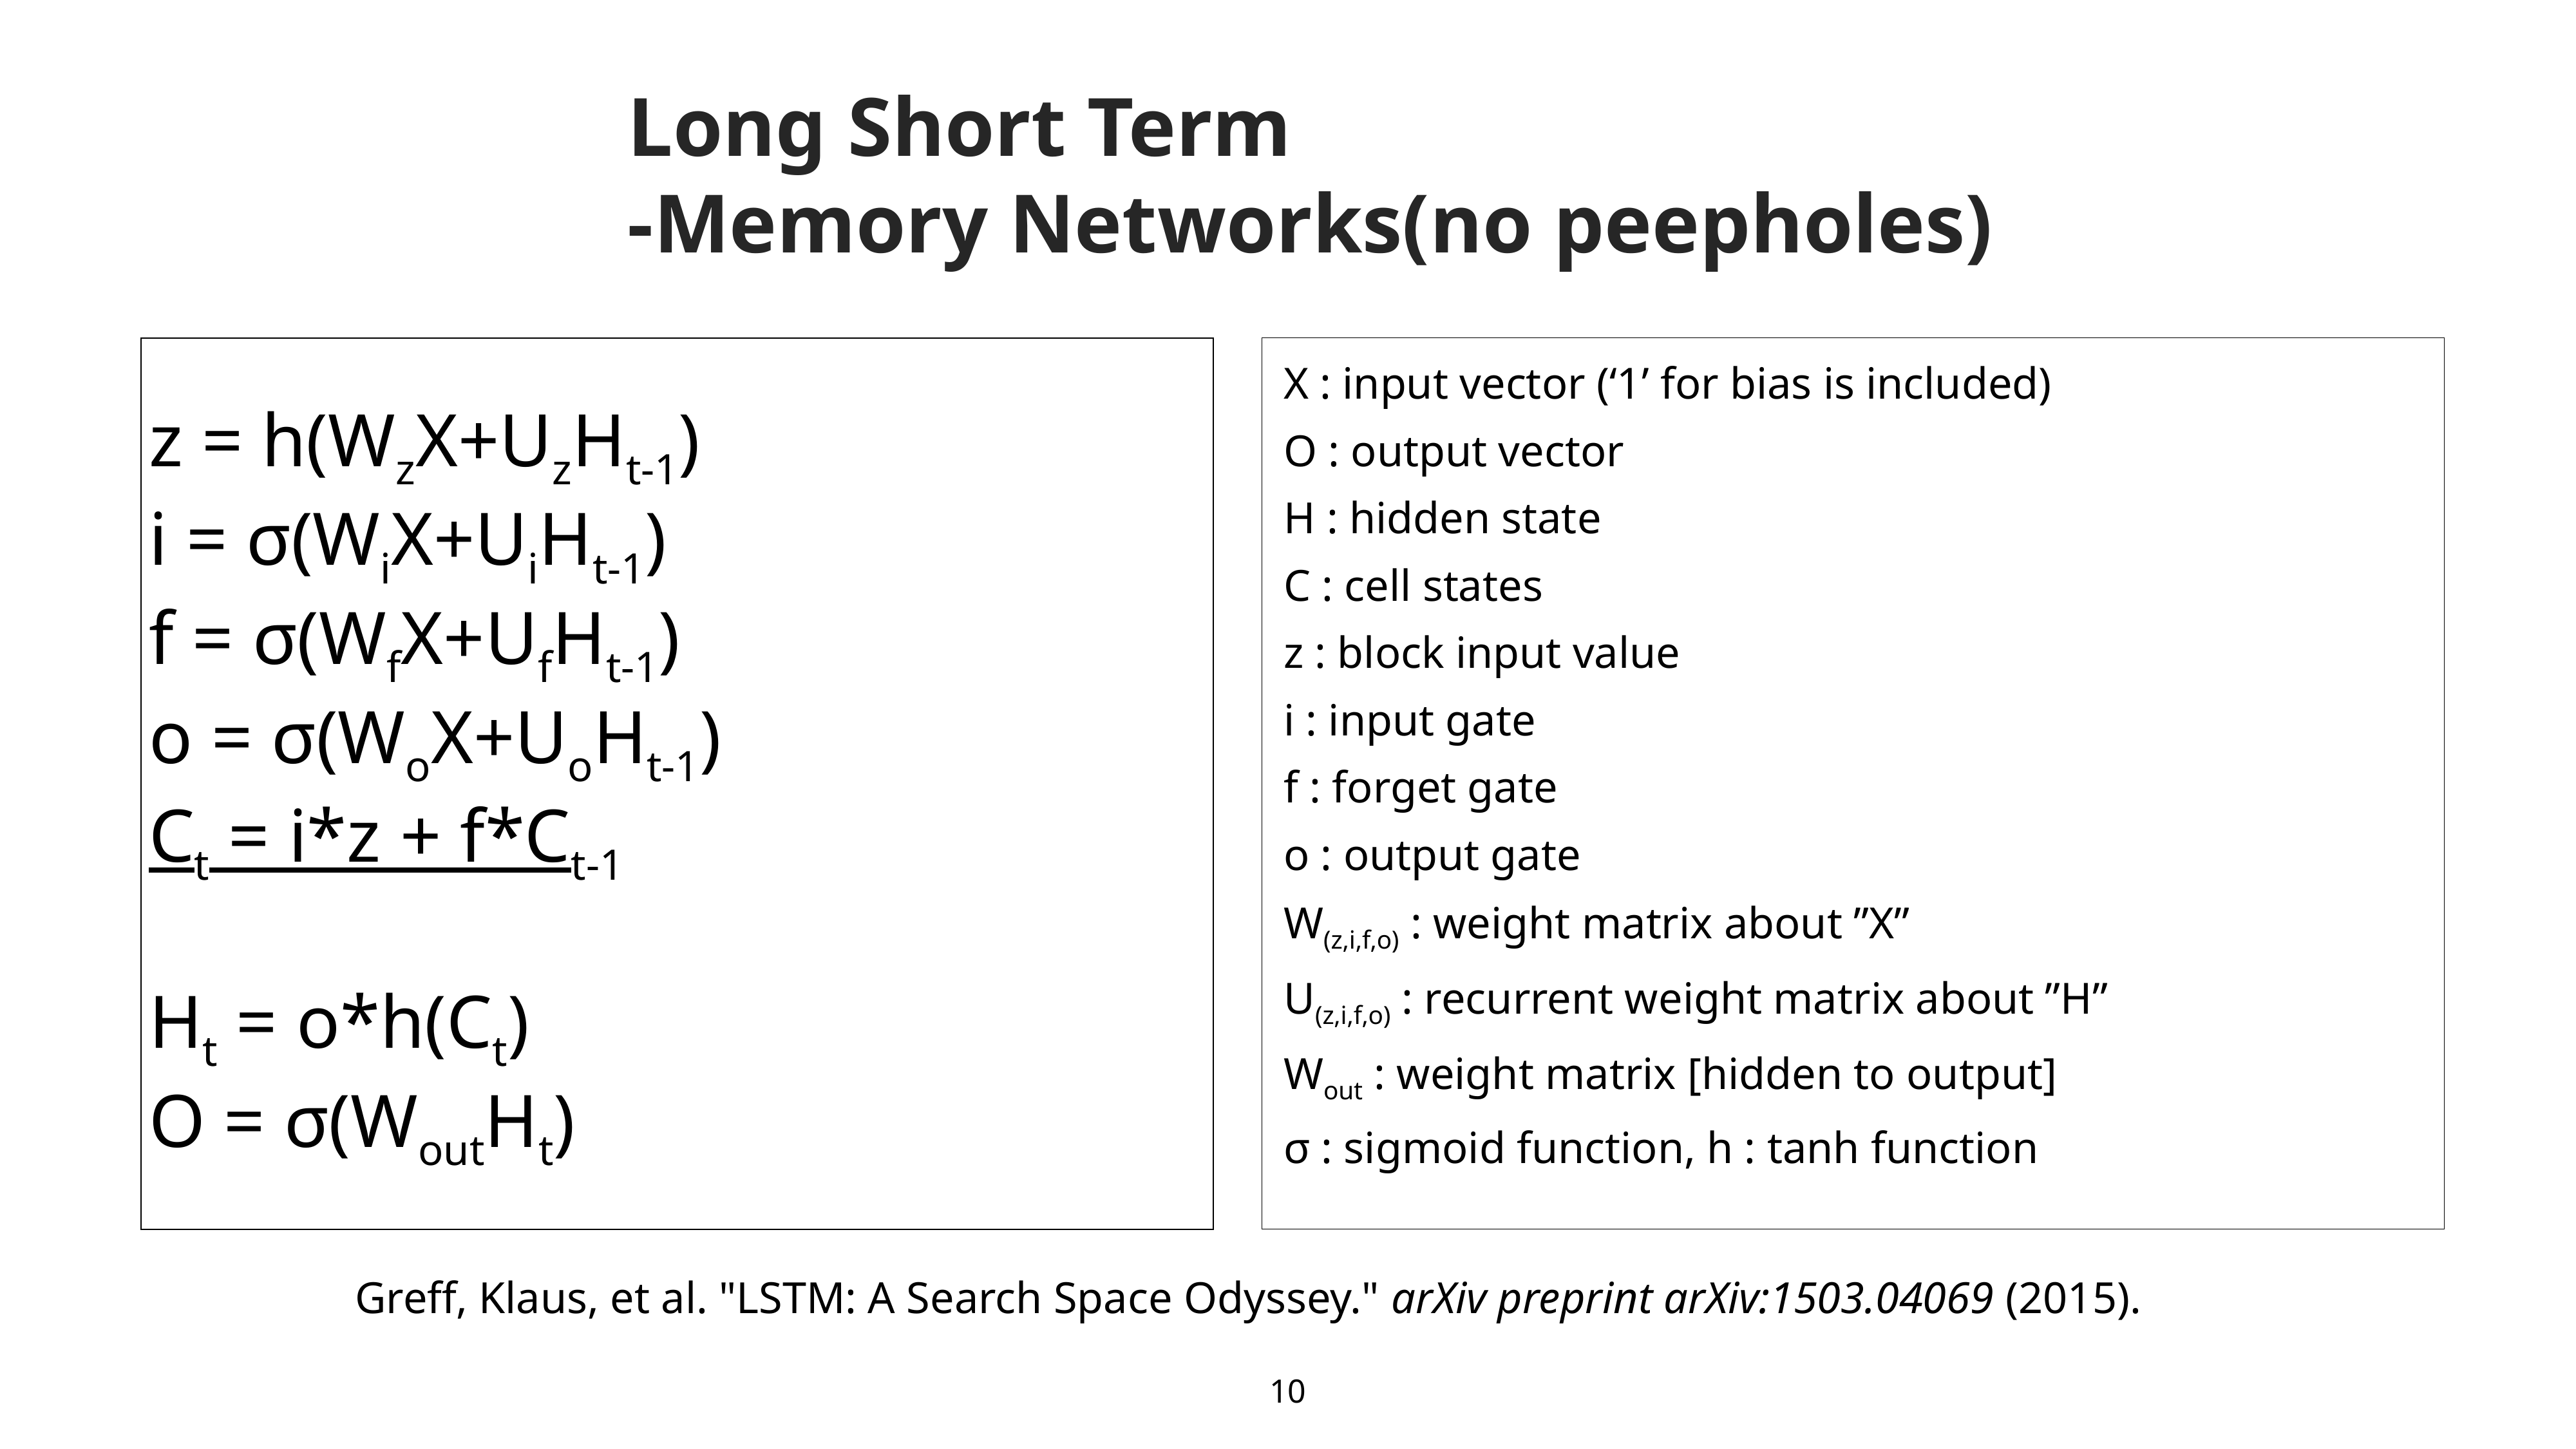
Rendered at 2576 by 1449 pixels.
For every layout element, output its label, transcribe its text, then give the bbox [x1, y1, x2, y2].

slide_number 10 [1261, 1363, 1315, 1418]
title Long Short Term -Memory Networks(no peepholes) [620, 51, 2576, 294]
text_box Greff, Klaus, et al. "LSTM: A Search Space Odyssey." arXiv preprint arXiv:1503.04069 (2015). [162, 1259, 2334, 1333]
list z = h(WzX+UzHt-1) i = σ(WiX+UiHt-1) f = σ(WfX+UfHt-1) o = σ(WoX+UoHt-1) Ct = i*z + f*Ct-1 Ht = o*h(Ct) O = σ(WoutHt) [140, 337, 1214, 1230]
text_box X : input vector (‘1’ for bias is included) O : output vector H : hidden state C : cell states z : block input value i : input gate f : forget gate o : output gate W(z,i,f,o) : weight matrix about ”X” U(z,i,f,o) : recurrent weight matrix about ”H” Wout : weight matrix [hidden to output] σ : sigmoid function, h : tanh function [1262, 337, 2445, 1229]
